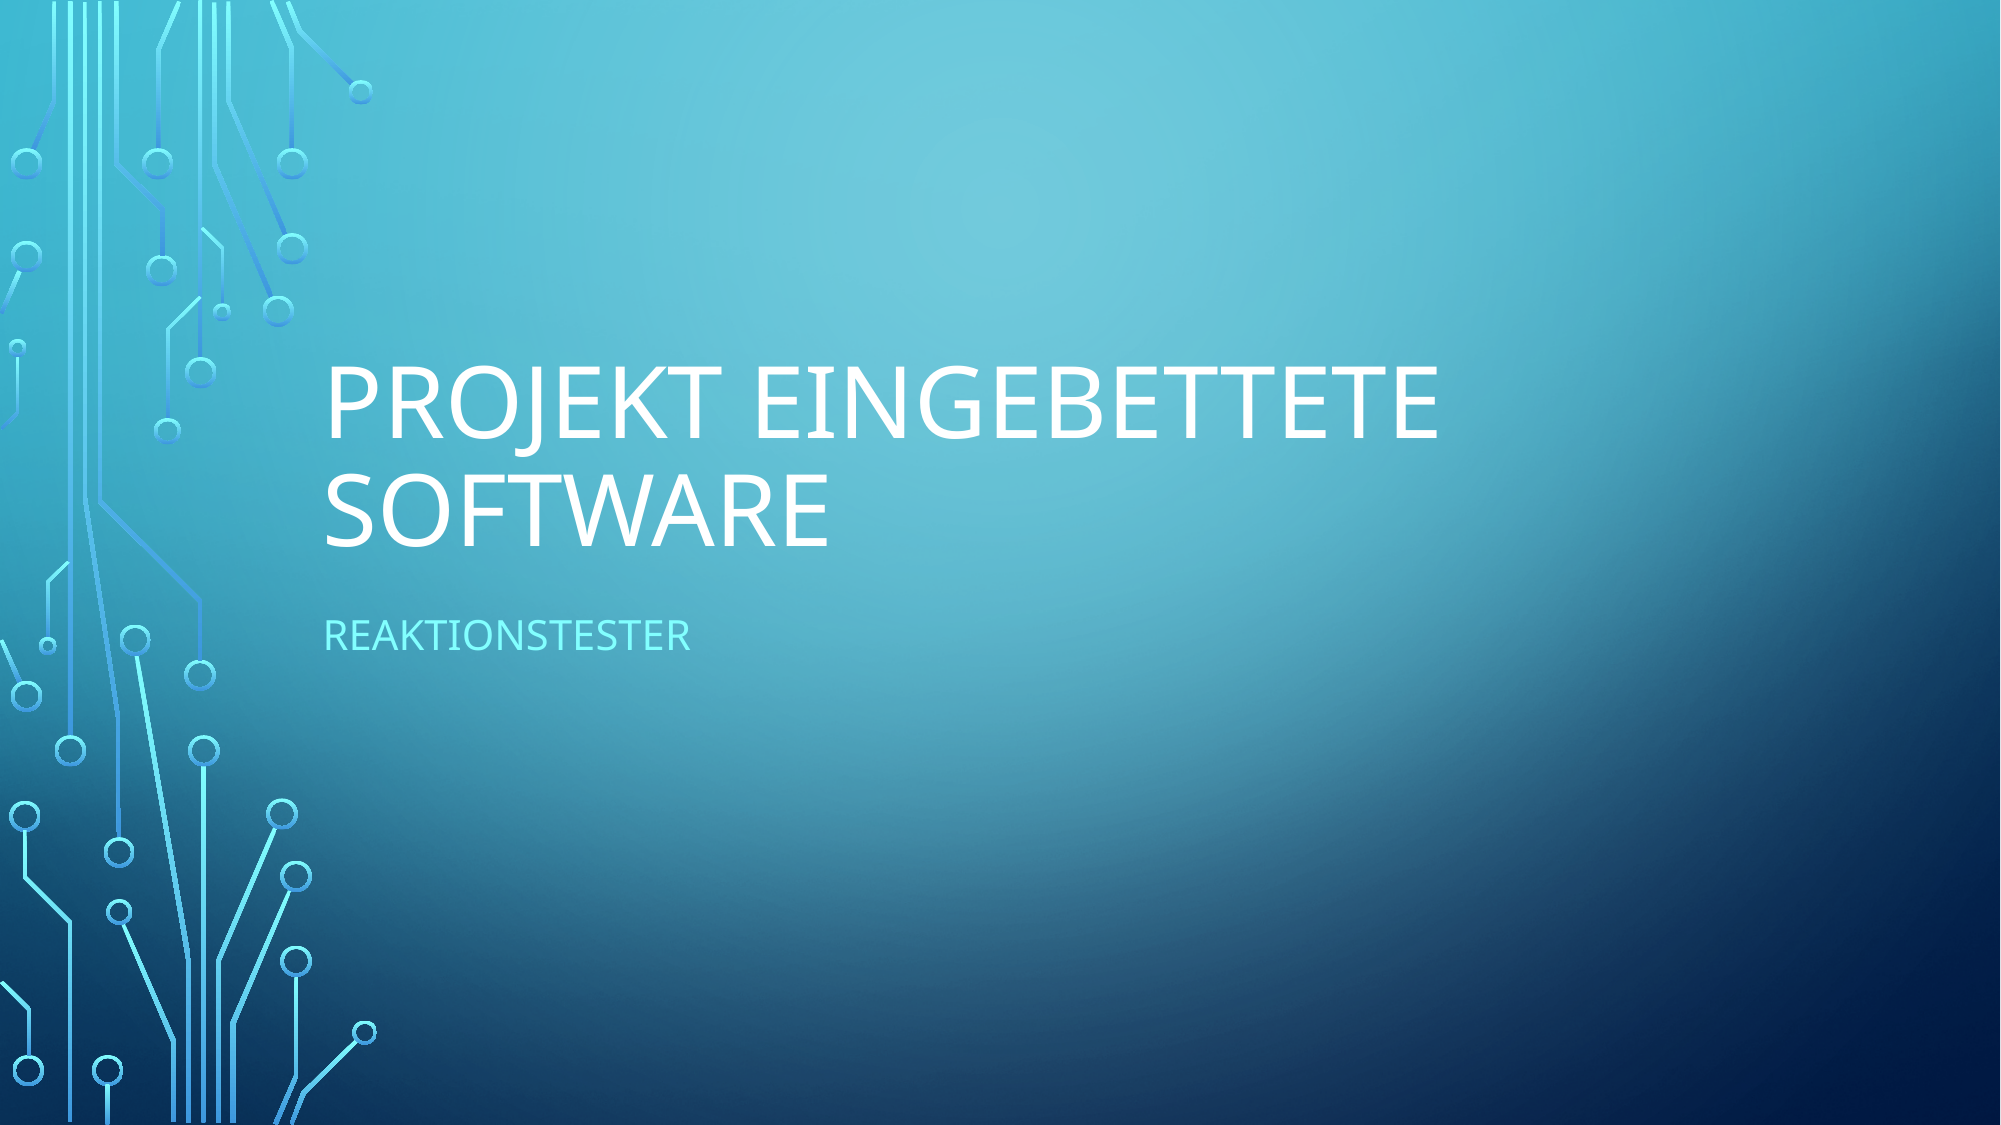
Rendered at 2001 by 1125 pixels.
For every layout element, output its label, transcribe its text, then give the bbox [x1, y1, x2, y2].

title Projekt Eingebettete Software [307, 184, 1750, 576]
subtitle Reaktionstester [307, 590, 1750, 863]
